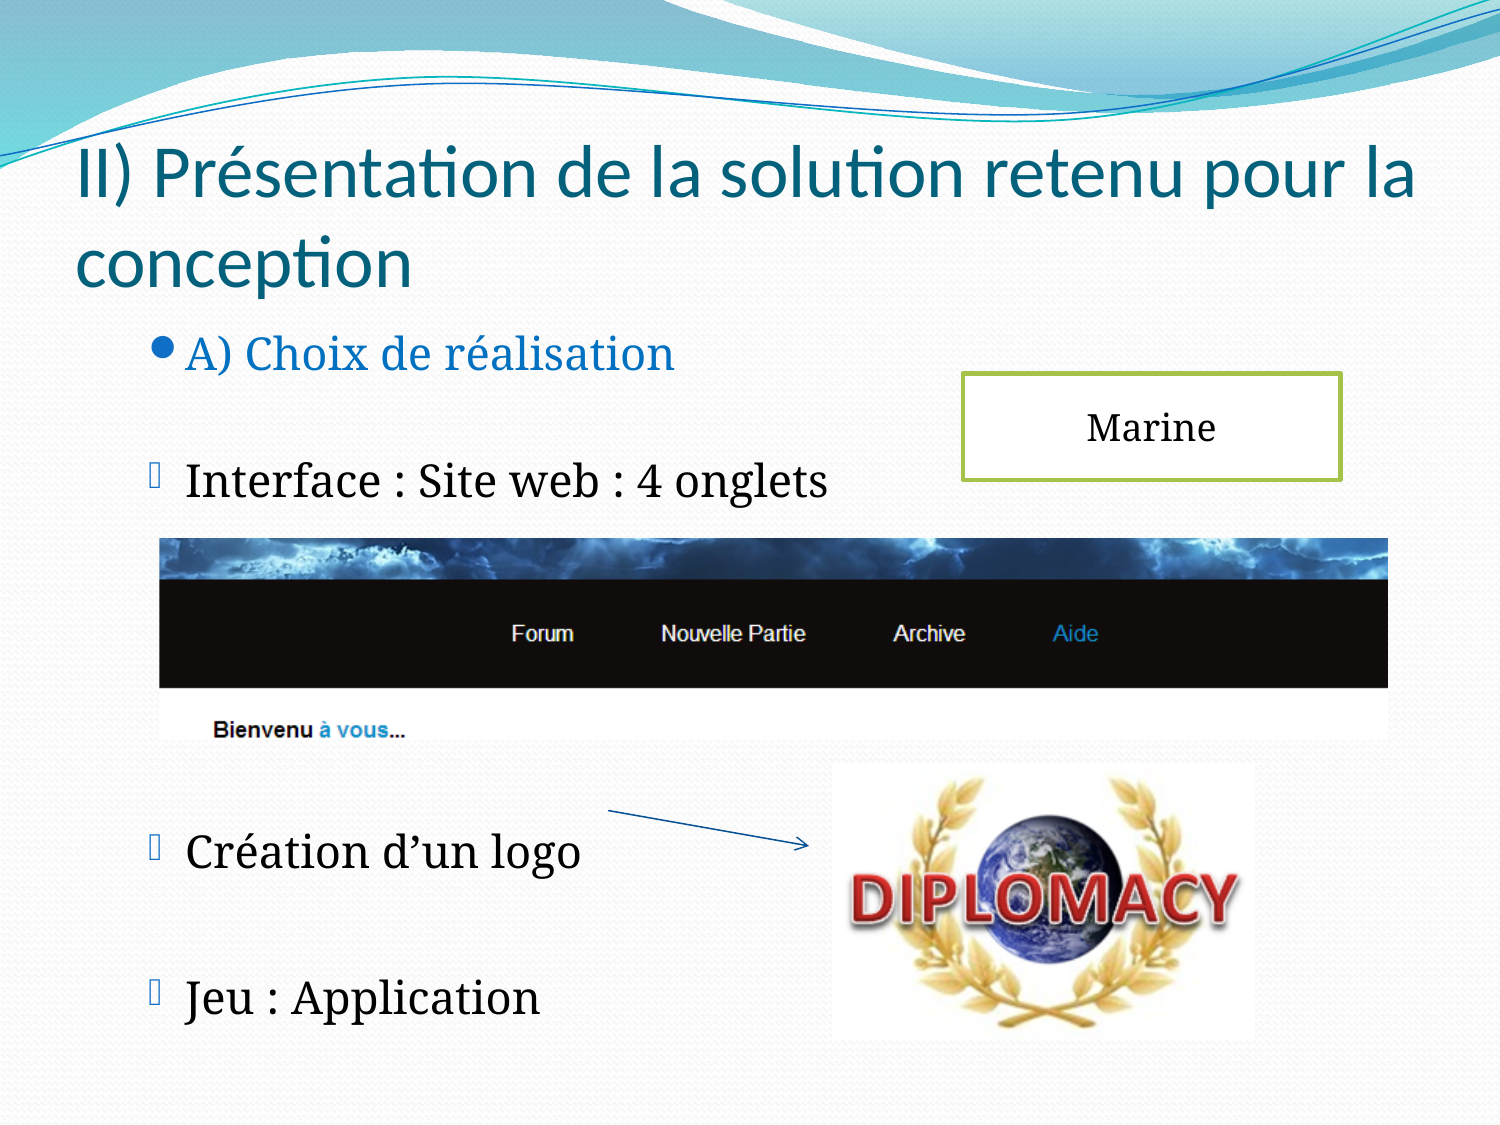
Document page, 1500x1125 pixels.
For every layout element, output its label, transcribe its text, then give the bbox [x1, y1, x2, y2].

title II) Présentation de la solution retenu pour la conception [75, 115, 1425, 303]
picture [832, 763, 1255, 1039]
text_box Marine [961, 371, 1343, 482]
picture [159, 538, 1389, 740]
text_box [607, 810, 810, 847]
list A) Choix de réalisation Interface : Site web : 4 onglets Création d’un logo Jeu : Application [75, 317, 1425, 1038]
